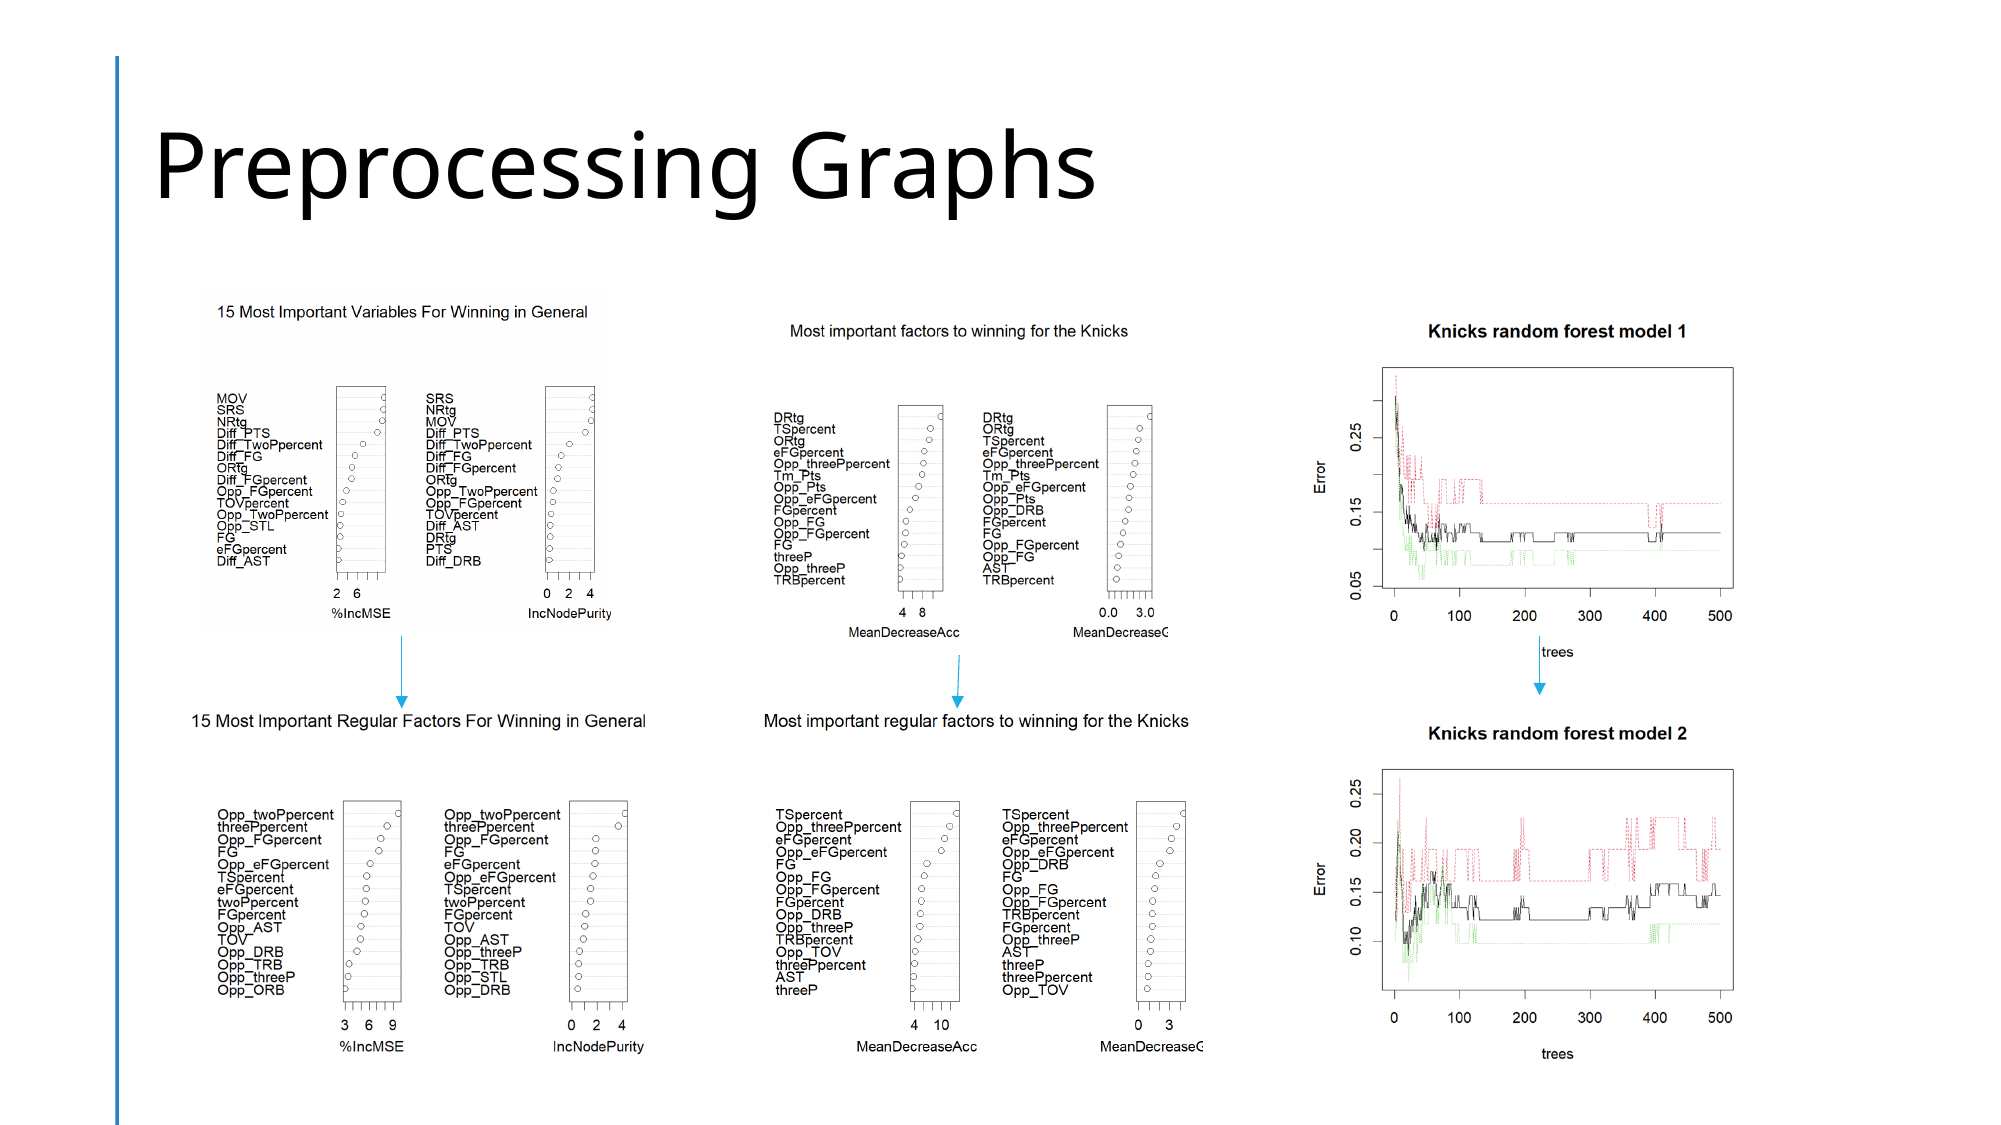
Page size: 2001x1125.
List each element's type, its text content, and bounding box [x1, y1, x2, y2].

picture [192, 695, 645, 1072]
picture [1308, 293, 1771, 680]
picture [750, 695, 1203, 1072]
picture [750, 307, 1168, 656]
picture [1308, 695, 1771, 1082]
title Preprocessing Graphs [137, 59, 1863, 278]
picture [193, 288, 611, 637]
